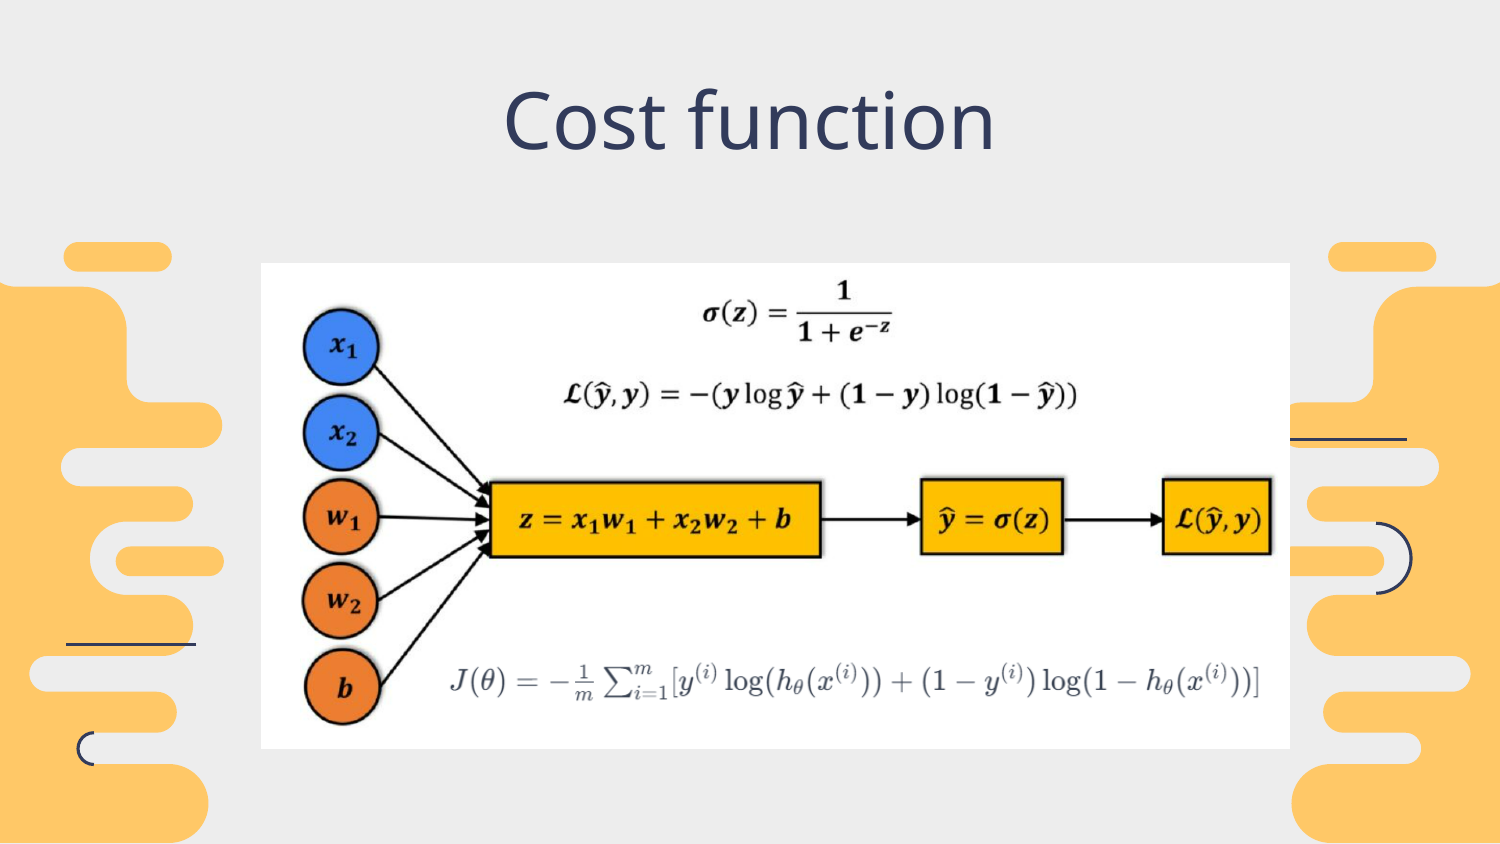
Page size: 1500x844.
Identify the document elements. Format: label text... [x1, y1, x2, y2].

title Cost function [328, 55, 1172, 180]
picture [260, 263, 1290, 749]
